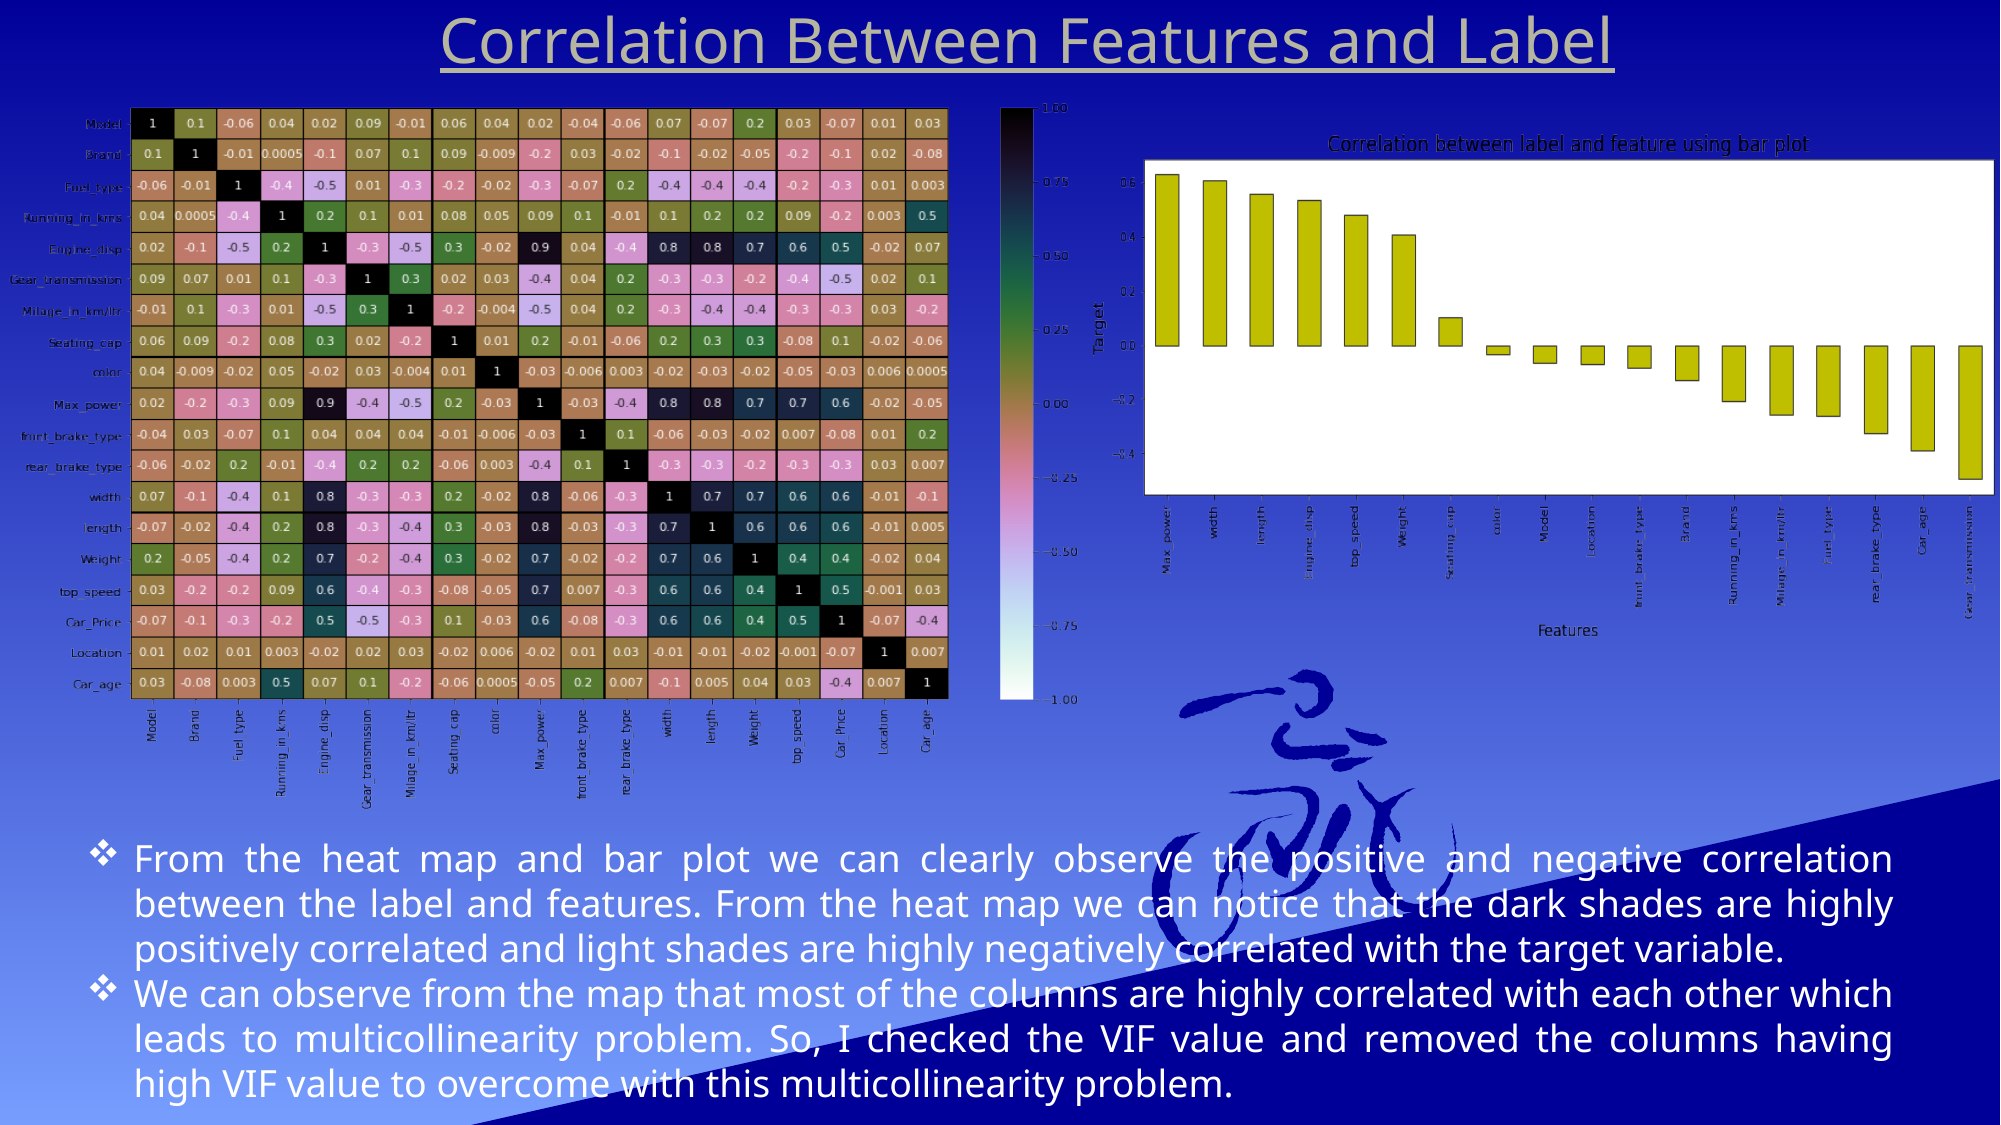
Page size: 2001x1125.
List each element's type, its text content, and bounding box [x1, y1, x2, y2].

text_box From the heat map and bar plot we can clearly observe the positive and negative correlation between the label and features. From the heat map we can notice that the dark shades are highly positively correlated and light shades are highly negatively correlated with the target variable. We can observe from the map that most of the columns are highly correlated with each other which leads to multicollinearity problem. So, I checked the VIF value and removed the columns having high VIF value to overcome with this multicollinearity problem. [71, 827, 1911, 1112]
text_box Correlation Between Features and Label [130, 0, 1924, 84]
picture [0, 96, 2000, 816]
